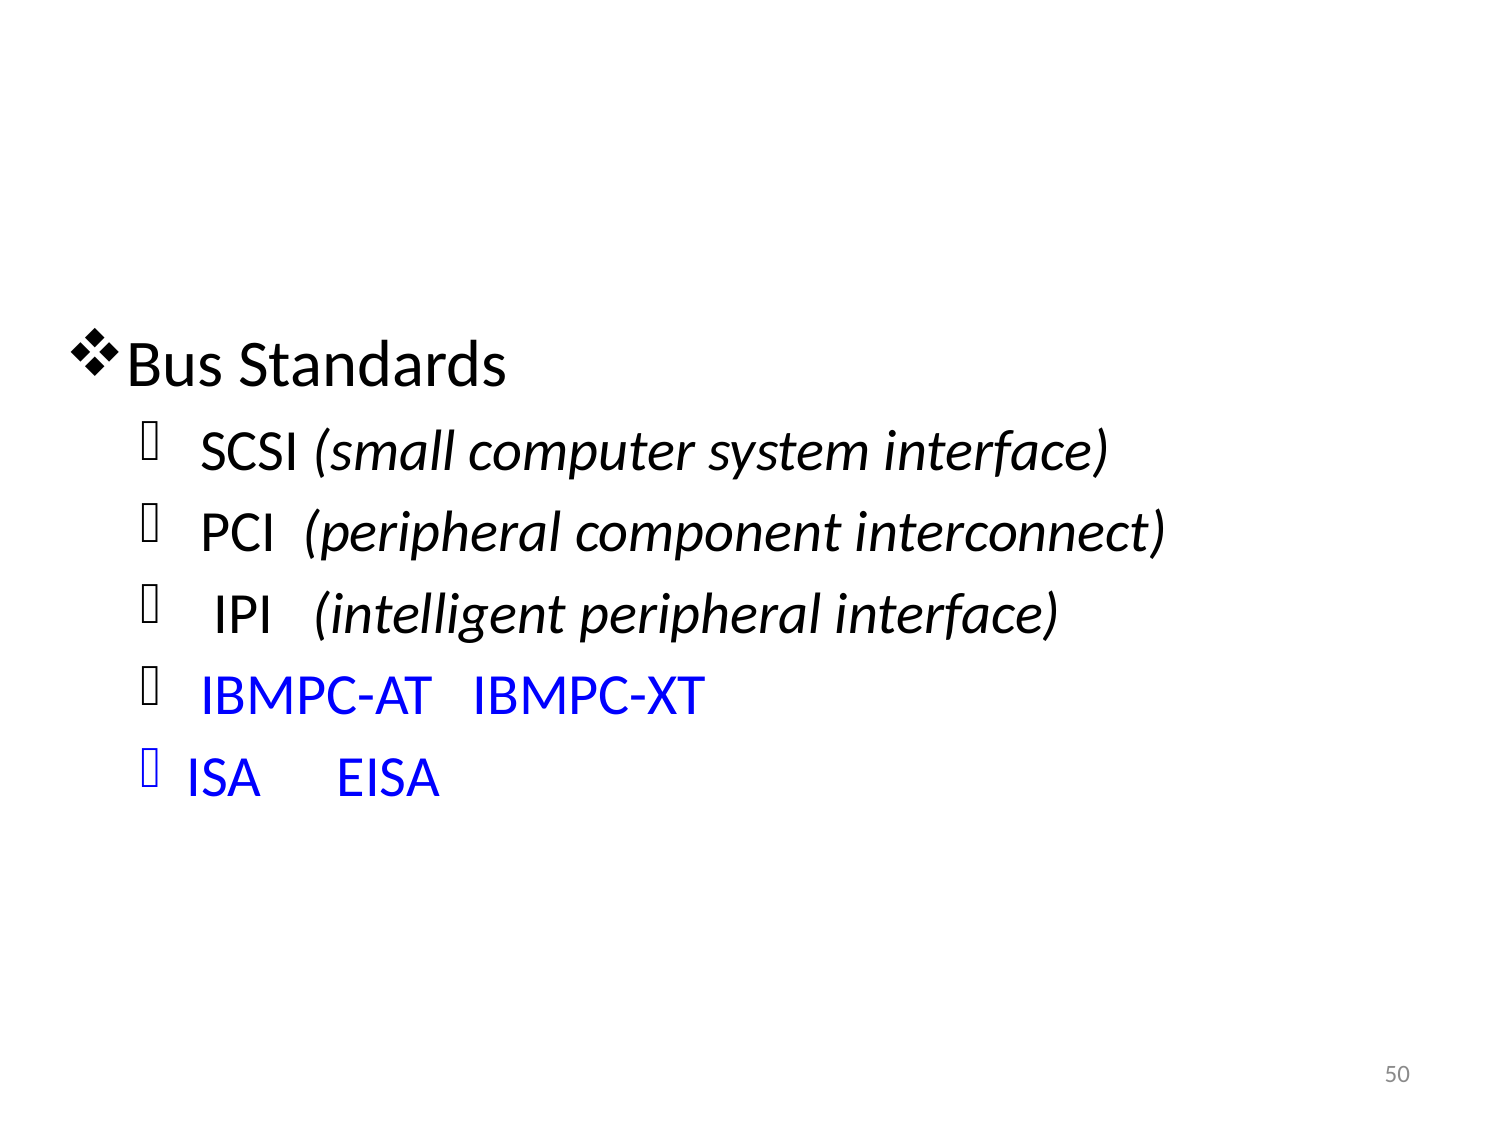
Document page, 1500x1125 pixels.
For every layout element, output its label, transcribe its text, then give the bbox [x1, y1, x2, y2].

slide_number 50 [1074, 1042, 1425, 1103]
list Bus Standards SCSI (small computer system interface) PCI (peripheral component interconnect) IPI (intelligent peripheral interface) IBMPC-AT IBMPC-XT ISA EISA [50, 312, 1451, 1001]
